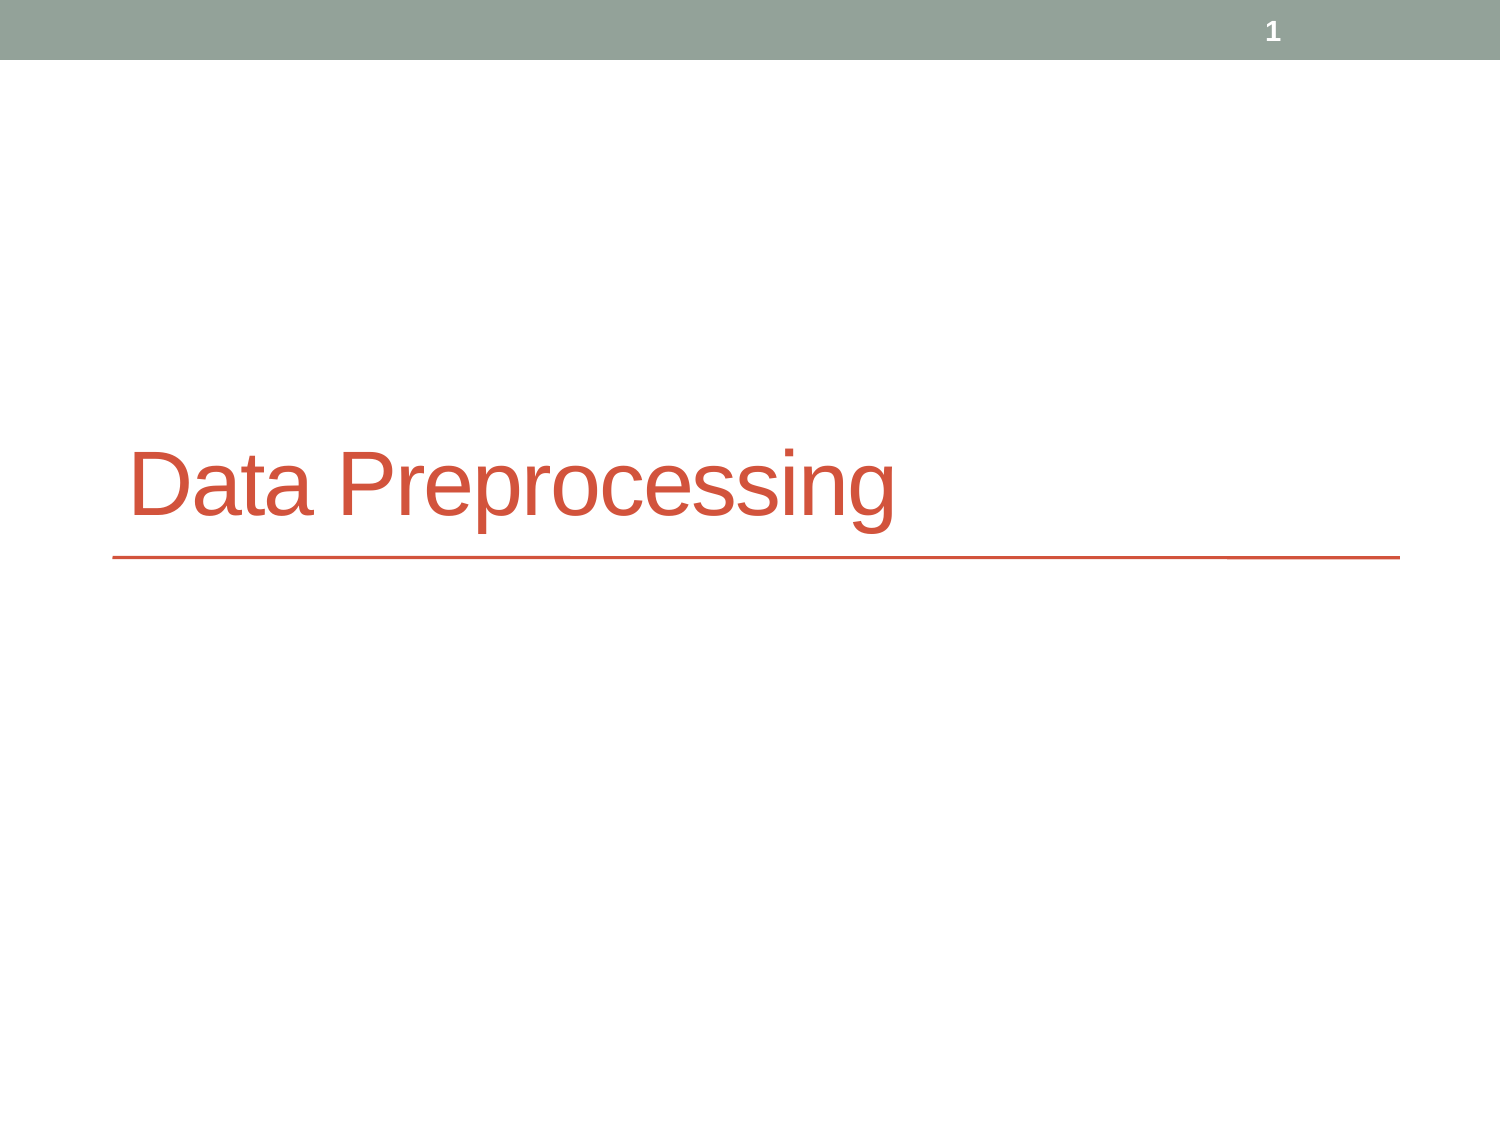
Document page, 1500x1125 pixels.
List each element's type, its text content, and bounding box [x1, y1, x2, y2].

title Data Preprocessing [112, 224, 1400, 542]
slide_number 1 [1250, 3, 1425, 57]
